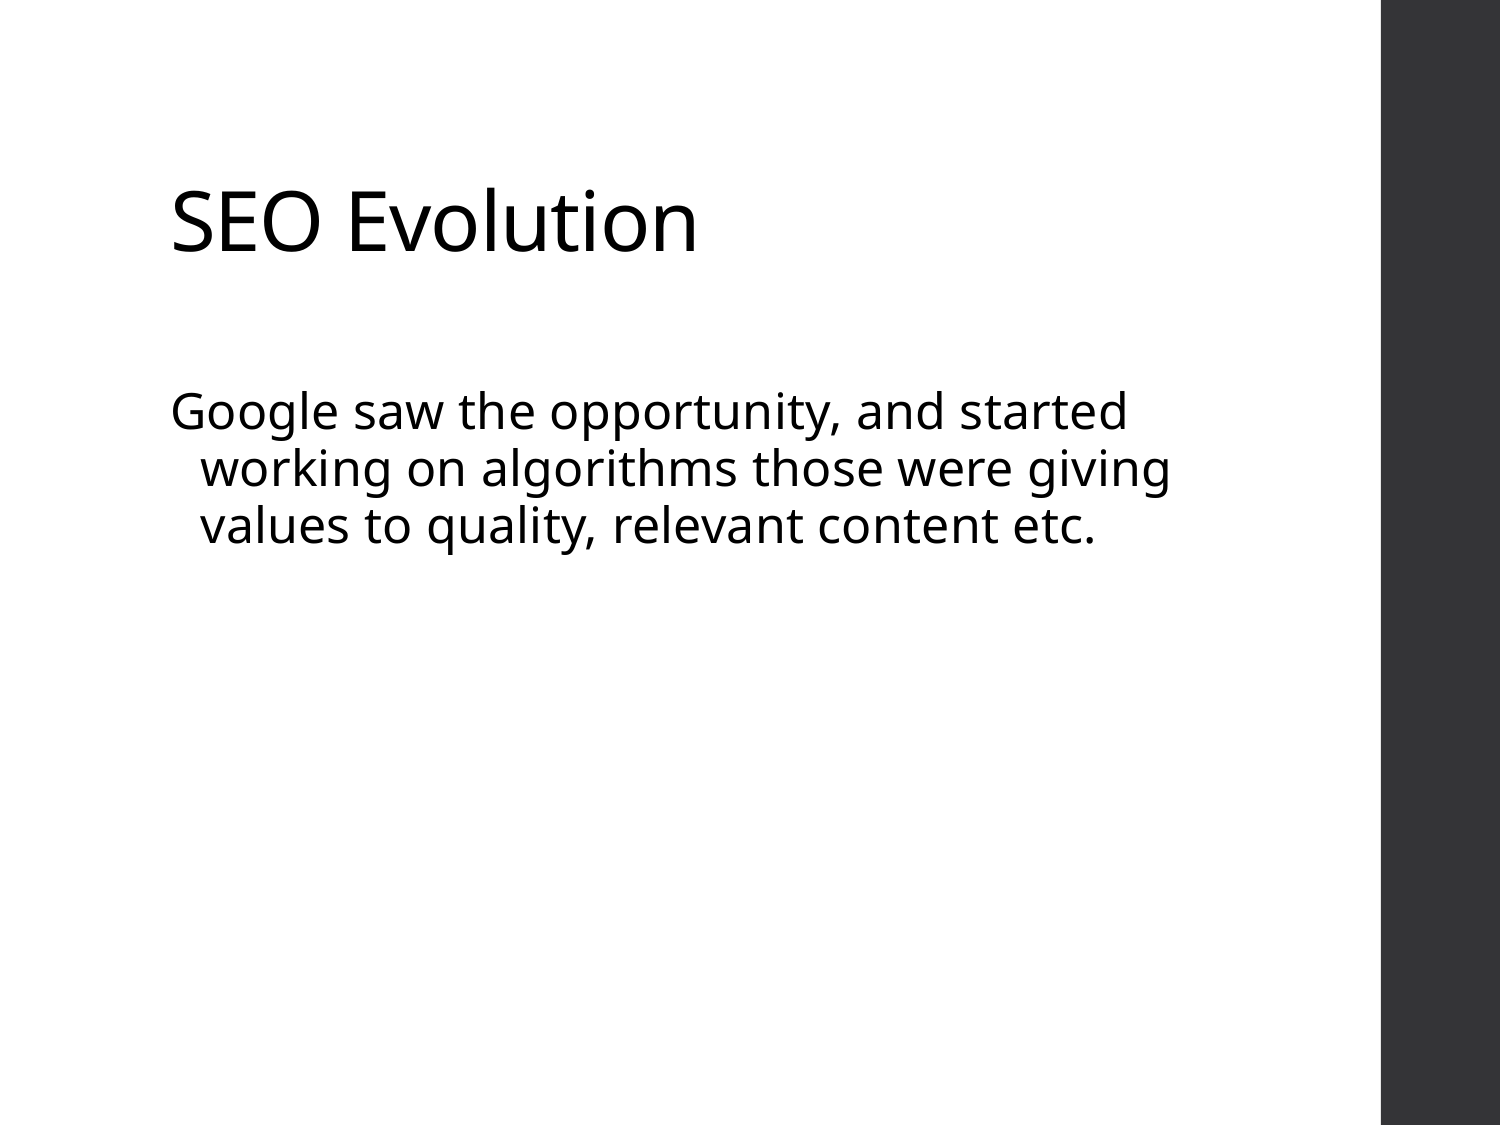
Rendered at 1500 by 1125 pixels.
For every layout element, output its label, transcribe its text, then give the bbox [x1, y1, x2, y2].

list Google saw the opportunity, and started working on algorithms those were giving values to quality, relevant content etc. [155, 299, 1213, 1014]
title SEO Evolution [155, 60, 1348, 278]
